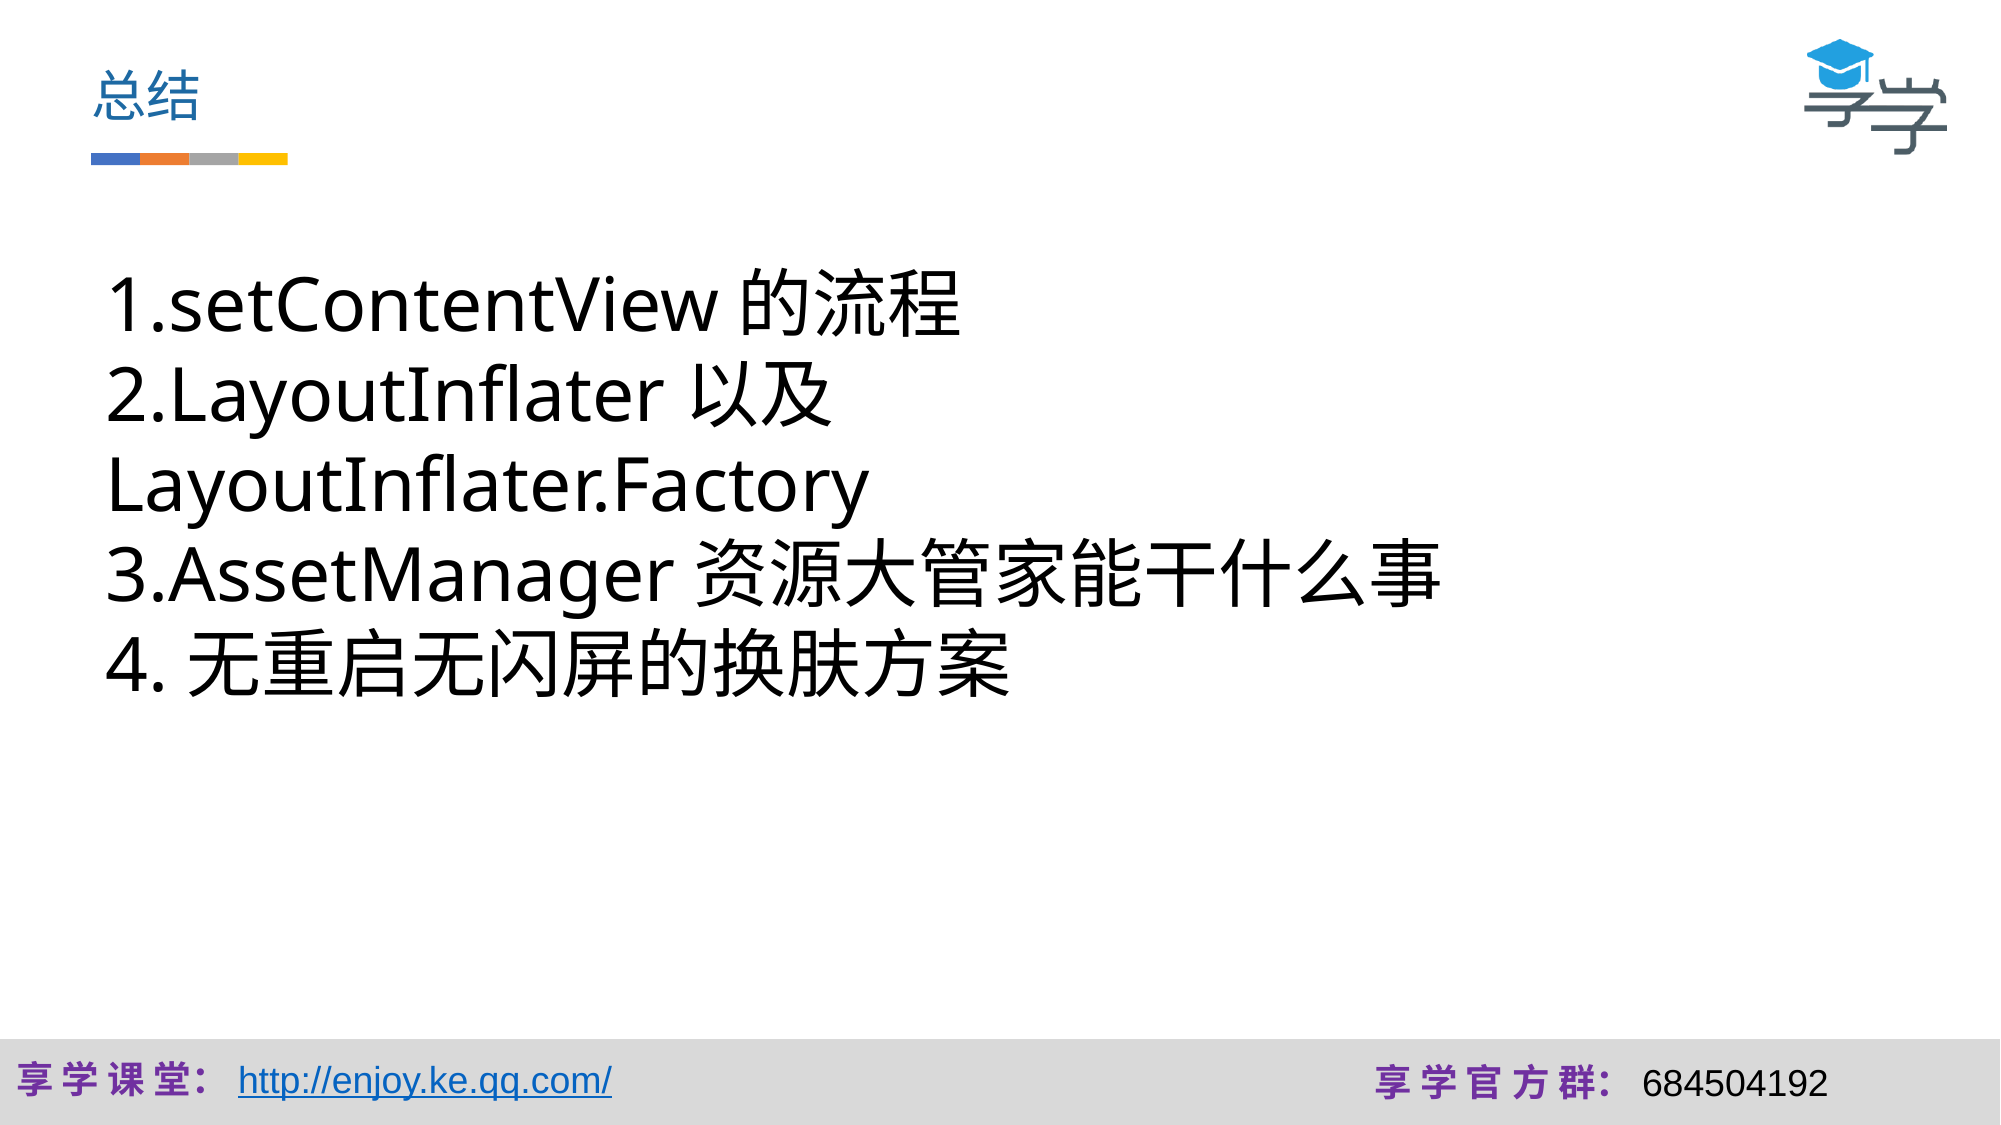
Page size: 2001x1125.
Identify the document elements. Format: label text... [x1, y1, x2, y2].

text_box 总结 [91, 60, 1077, 128]
text_box 1.setContentView的流程 2.LayoutInflater以及LayoutInflater.Factory 3.AssetManager资源大管家能干什么事 4.无重启无闪屏的换肤方案 [91, 248, 1585, 804]
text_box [90, 152, 288, 166]
picture [1799, 20, 1952, 173]
